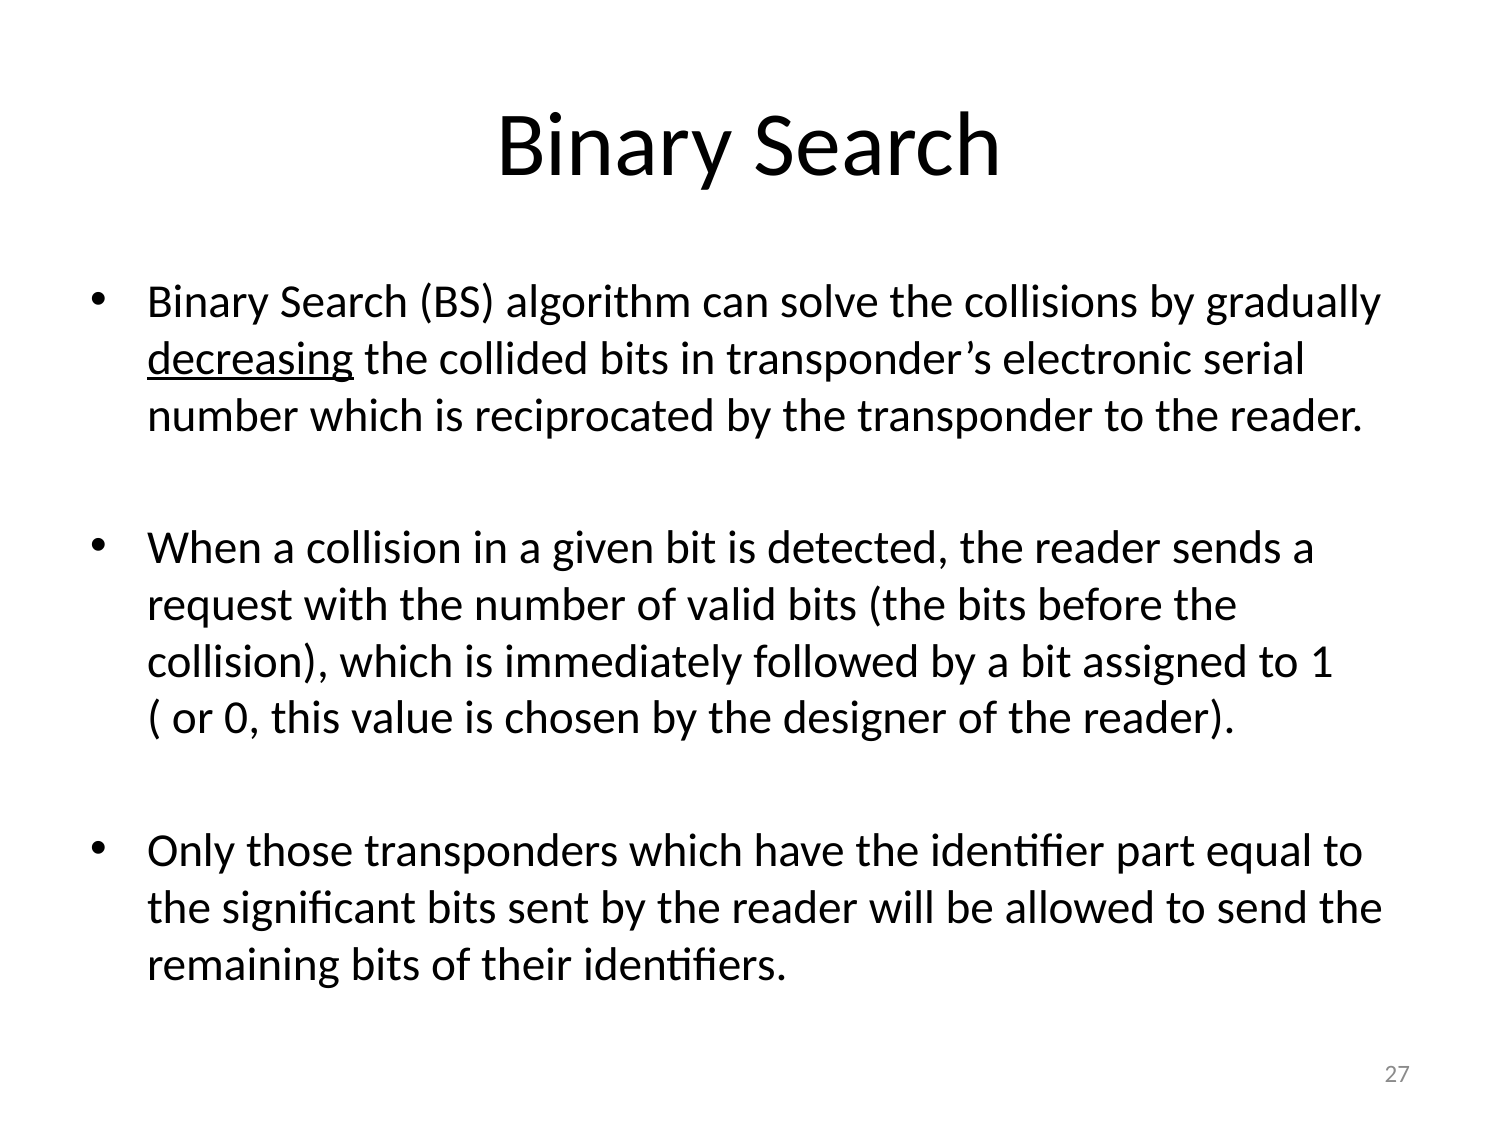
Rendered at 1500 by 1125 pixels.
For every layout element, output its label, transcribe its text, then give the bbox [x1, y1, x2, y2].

list Binary Search (BS) algorithm can solve the collisions by gradually decreasing the collided bits in transponder’s electronic serial number which is reciprocated by the transponder to the reader. When a collision in a given bit is detected, the reader sends a request with the number of valid bits (the bits before the collision), which is immediately followed by a bit assigned to 1 ( or 0, this value is chosen by the designer of the reader). Only those transponders which have the identifier part equal to the significant bits sent by the reader will be allowed to send the remaining bits of their identifiers. [75, 262, 1425, 1005]
slide_number 27 [1074, 1042, 1425, 1103]
title Binary Search [75, 45, 1425, 233]
